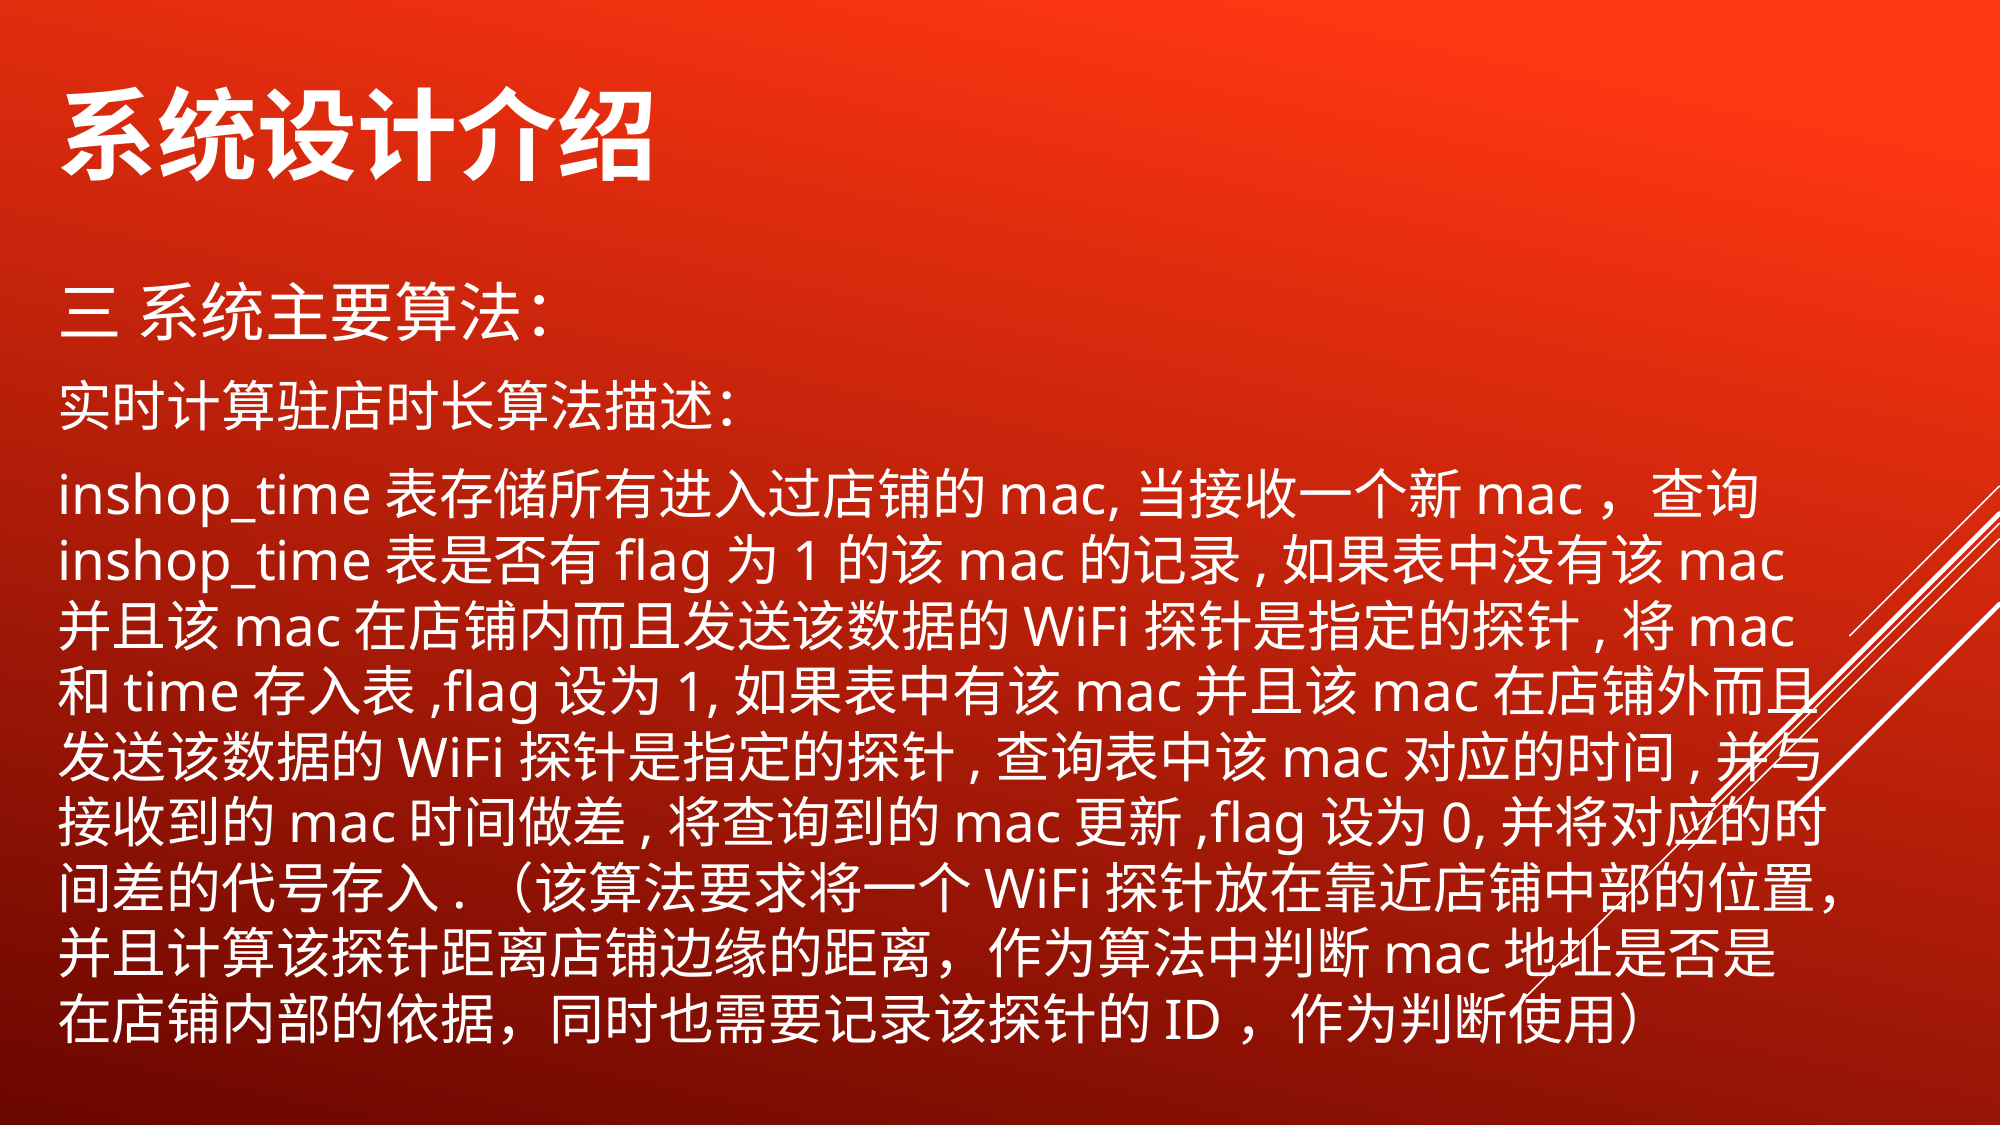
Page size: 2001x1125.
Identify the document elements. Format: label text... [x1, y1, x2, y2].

list 三 系统主要算法： 实时计算驻店时长算法描述： inshop_time表存储所有进入过店铺的mac,当接收一个新mac，查询inshop_time表是否有flag为1的该mac的记录,如果表中没有该mac并且该mac在店铺内而且发送该数据的WiFi探针是指定的探针,将mac和time存入表,flag设为1,如果表中有该mac并且该mac在店铺外而且发送该数据的WiFi探针是指定的探针,查询表中该mac对应的时间,并与接收到的mac时间做差,将查询到的mac更新,flag设为0,并将对应的时间差的代号存入.（该算法要求将一个WiFi探针放在靠近店铺中部的位置，并且计算该探针距离店铺边缘的距离，作为算法中判断mac地址是否是在店铺内部的依据，同时也需要记录该探针的ID，作为判断使用） [41, 263, 1847, 1112]
title 系统设计介绍 [41, 38, 1916, 227]
